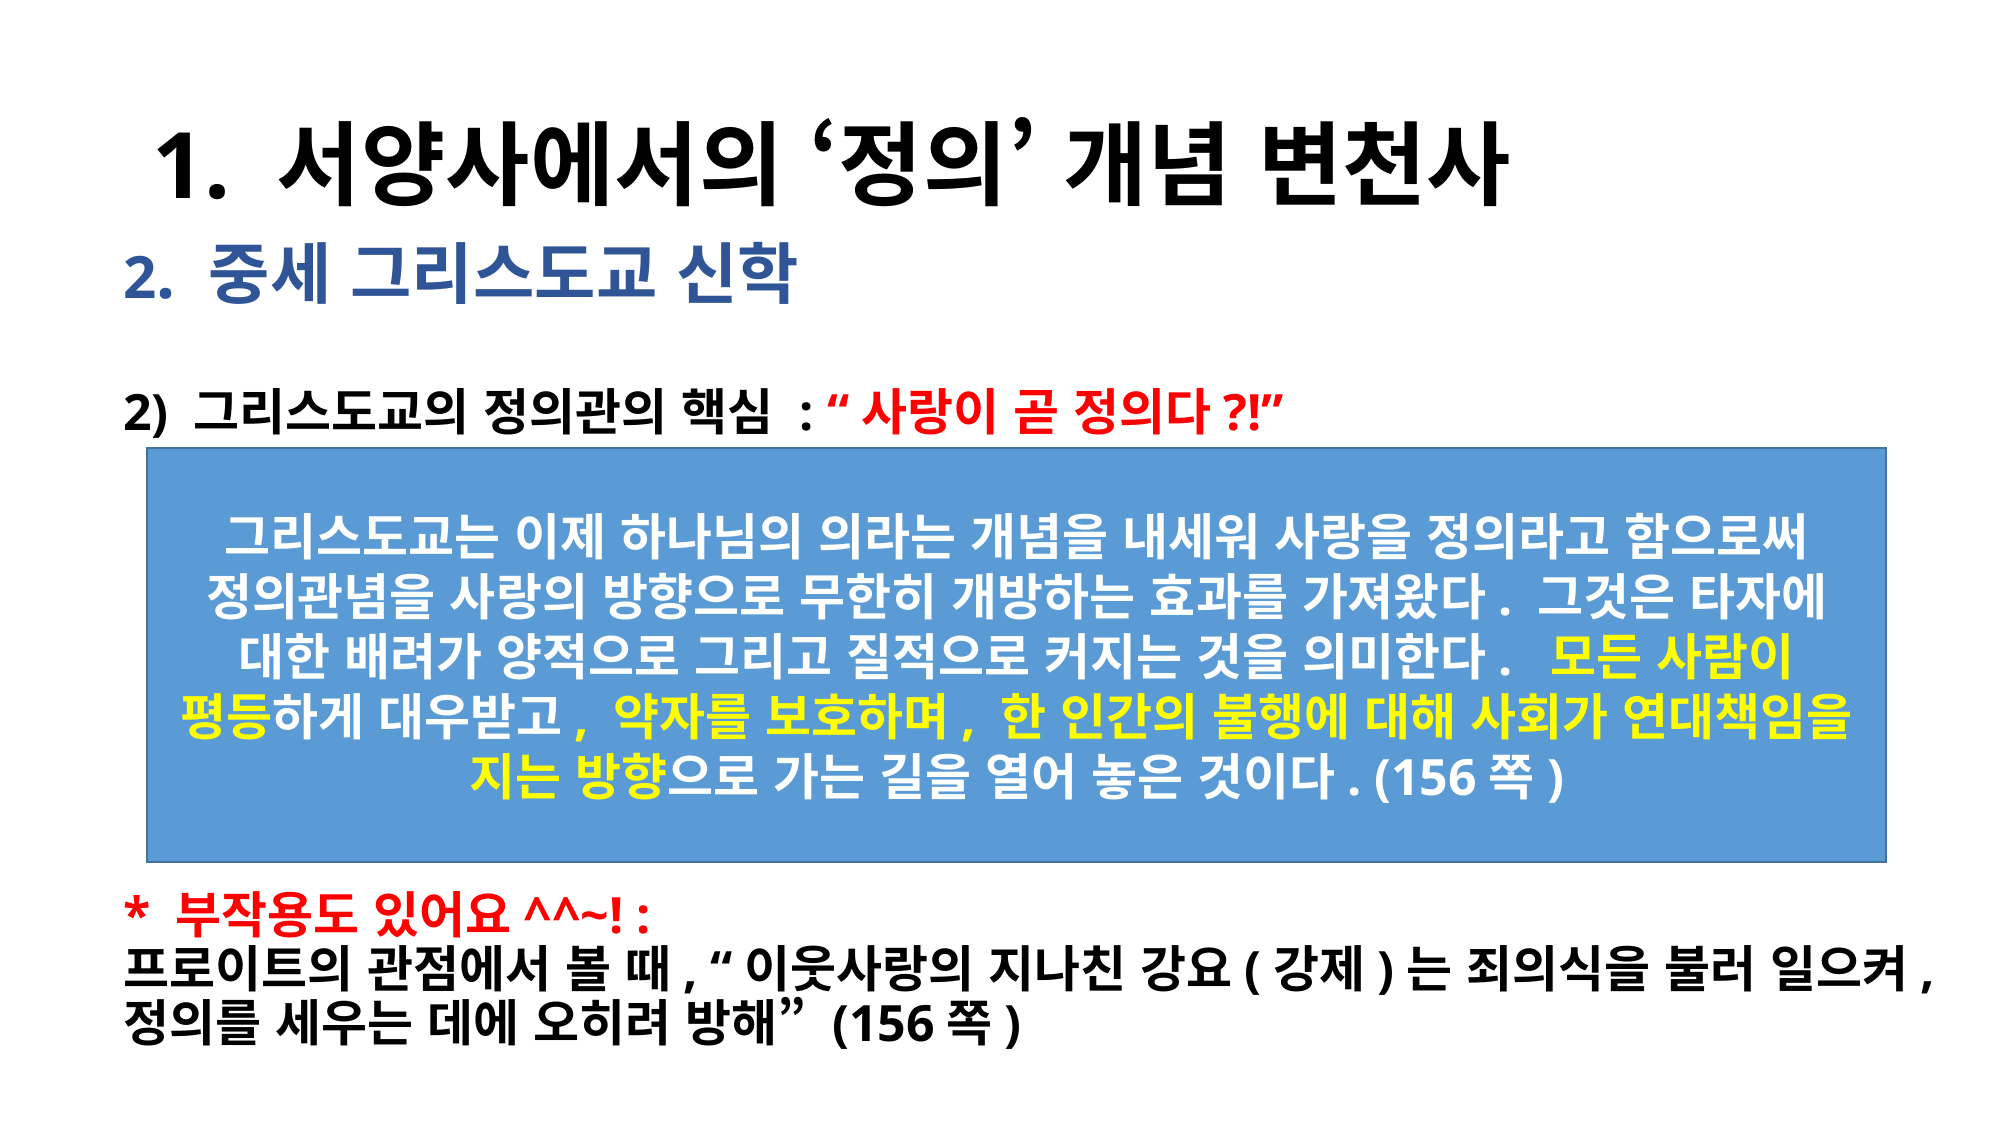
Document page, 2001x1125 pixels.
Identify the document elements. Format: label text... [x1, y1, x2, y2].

text_box 그리스도교는 이제 하나님의 의라는 개념을 내세워 사랑을 정의라고 함으로써 정의관념을 사랑의 방향으로 무한히 개방하는 효과를 가져왔다. 그것은 타자에 대한 배려가 양적으로 그리고 질적으로 커지는 것을 의미한다. 모든 사람이 평등하게 대우받고, 약자를 보호하며, 한 인간의 불행에 대해 사회가 연대책임을 지는 방향으로 가는 길을 열어 놓은 것이다. (156쪽) [146, 447, 1887, 863]
title 1. 서양사에서의 ‘정의’ 개념 변천사 [137, 59, 1863, 233]
list 2. 중세 그리스도교 신학 2) 그리스도교의 정의관의 핵심 : “사랑이 곧 정의다?!” * 부작용도 있어요^^~! : 프로이트의 관점에서 볼 때, “이웃사랑의 지나친 강요(강제)는 죄의식을 불러 일으켜, 정의를 세우는 데에 오히려 방해” (156쪽) [108, 233, 1957, 1125]
